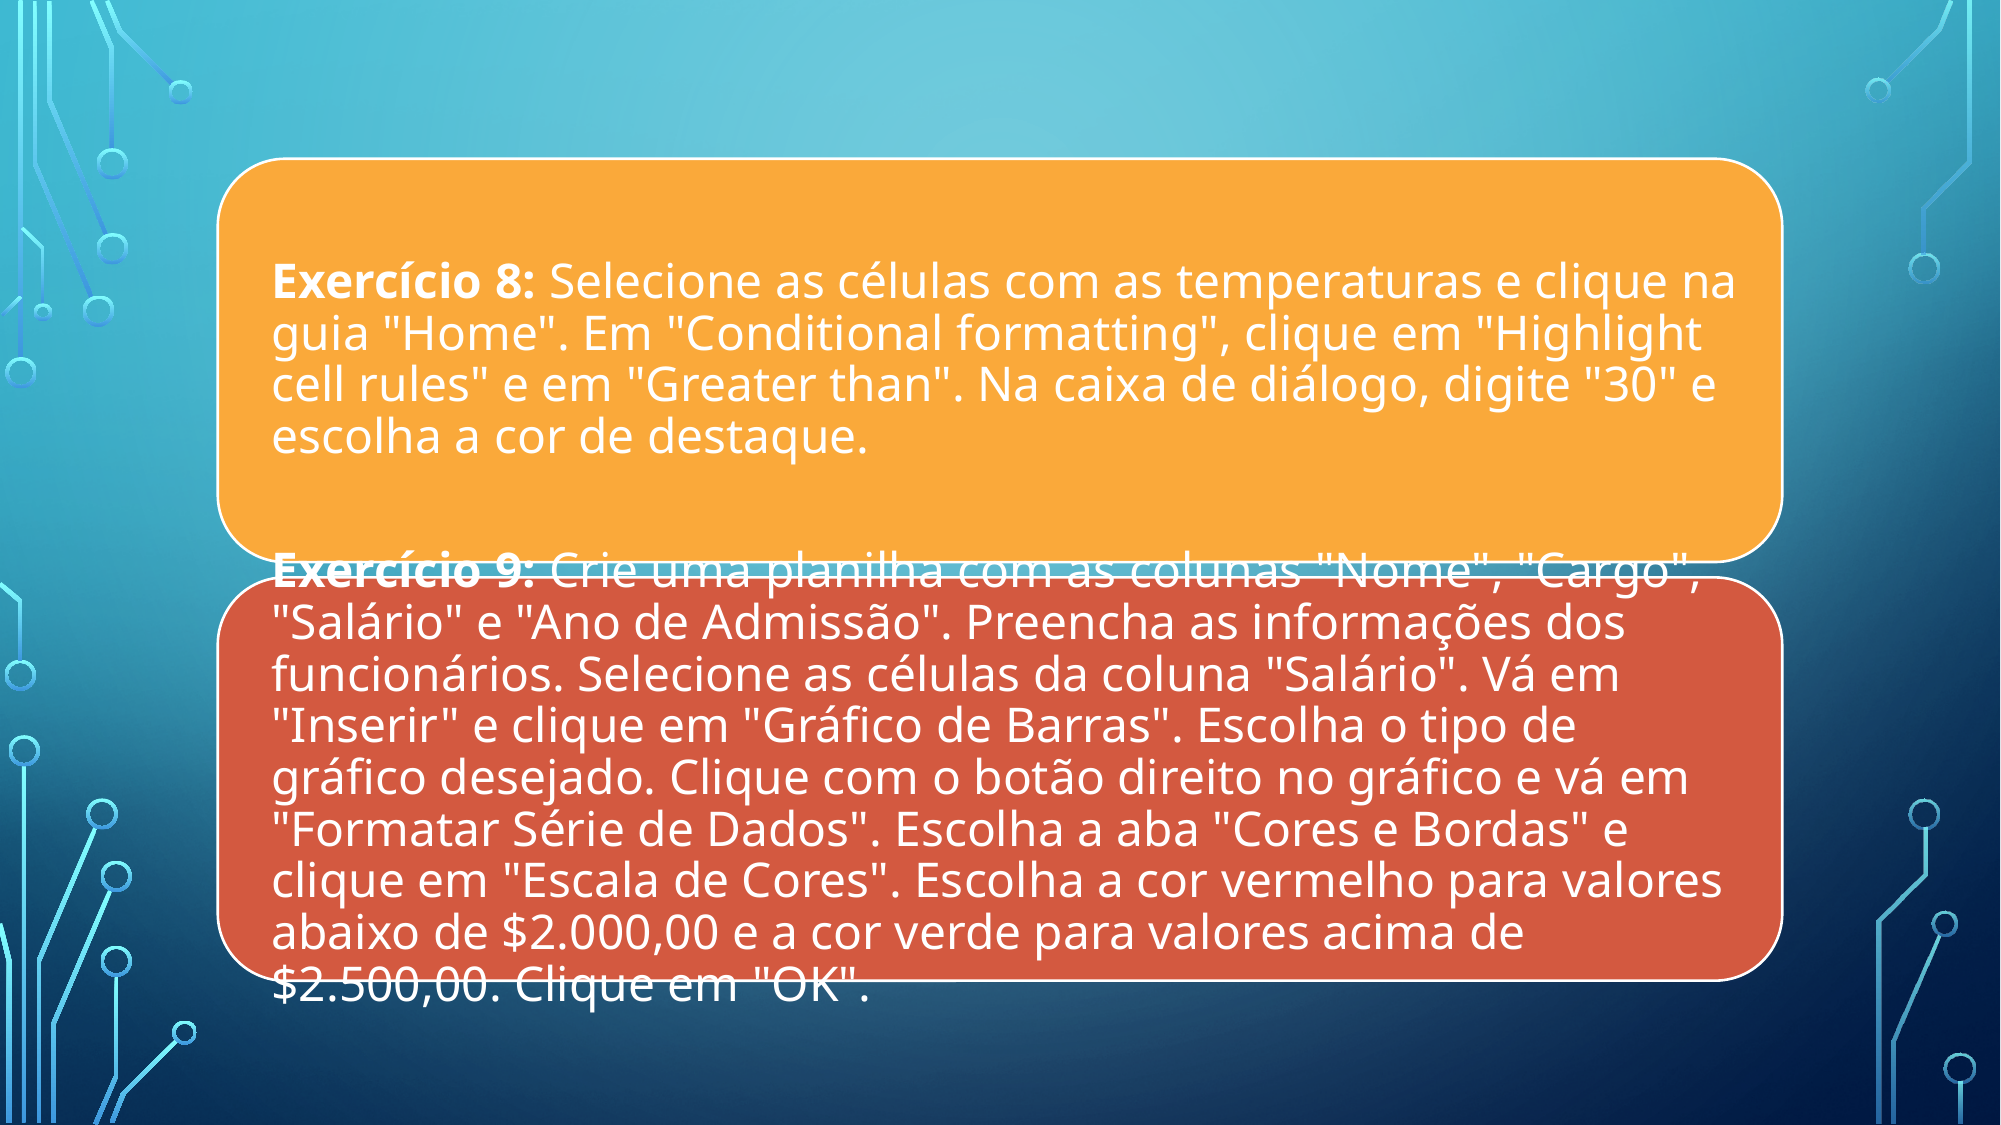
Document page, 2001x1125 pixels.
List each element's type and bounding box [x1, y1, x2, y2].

list [217, 158, 1783, 986]
